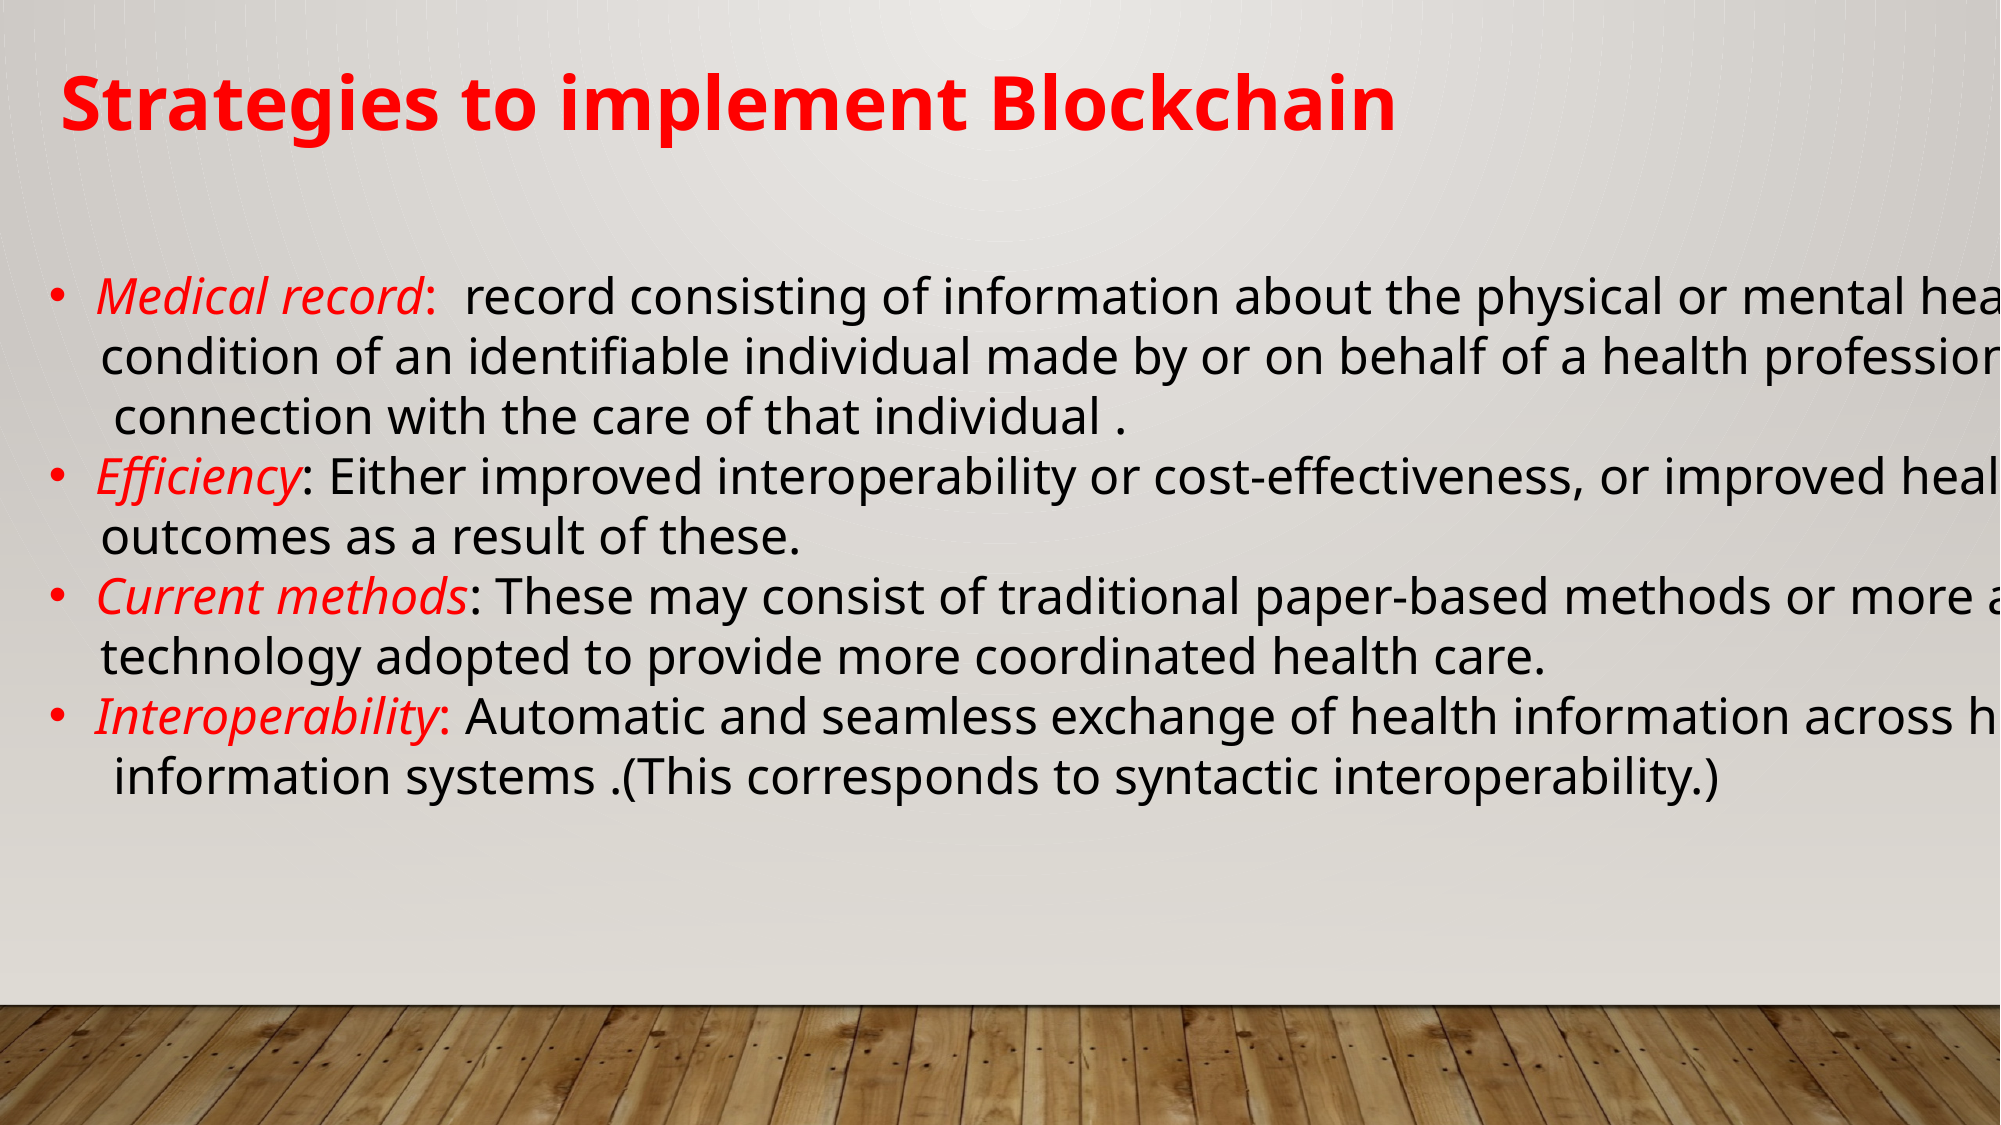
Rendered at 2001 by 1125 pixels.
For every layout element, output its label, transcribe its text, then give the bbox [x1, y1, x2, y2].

text_box Medical record: record consisting of information about the physical or mental health or condition of an identifiable individual made by or on behalf of a health professional in connection with the care of that individual . Efficiency: Either improved interoperability or cost-effectiveness, or improved health outcomes as a result of these. Current methods: These may consist of traditional paper-based methods or more advanced technology adopted to provide more coordinated health care. Interoperability: Automatic and seamless exchange of health information across health information systems .(This corresponds to syntactic interoperability.) [33, 257, 2000, 857]
text_box Strategies to implement Blockchain [45, 48, 1435, 153]
picture [0, 1005, 2000, 1125]
